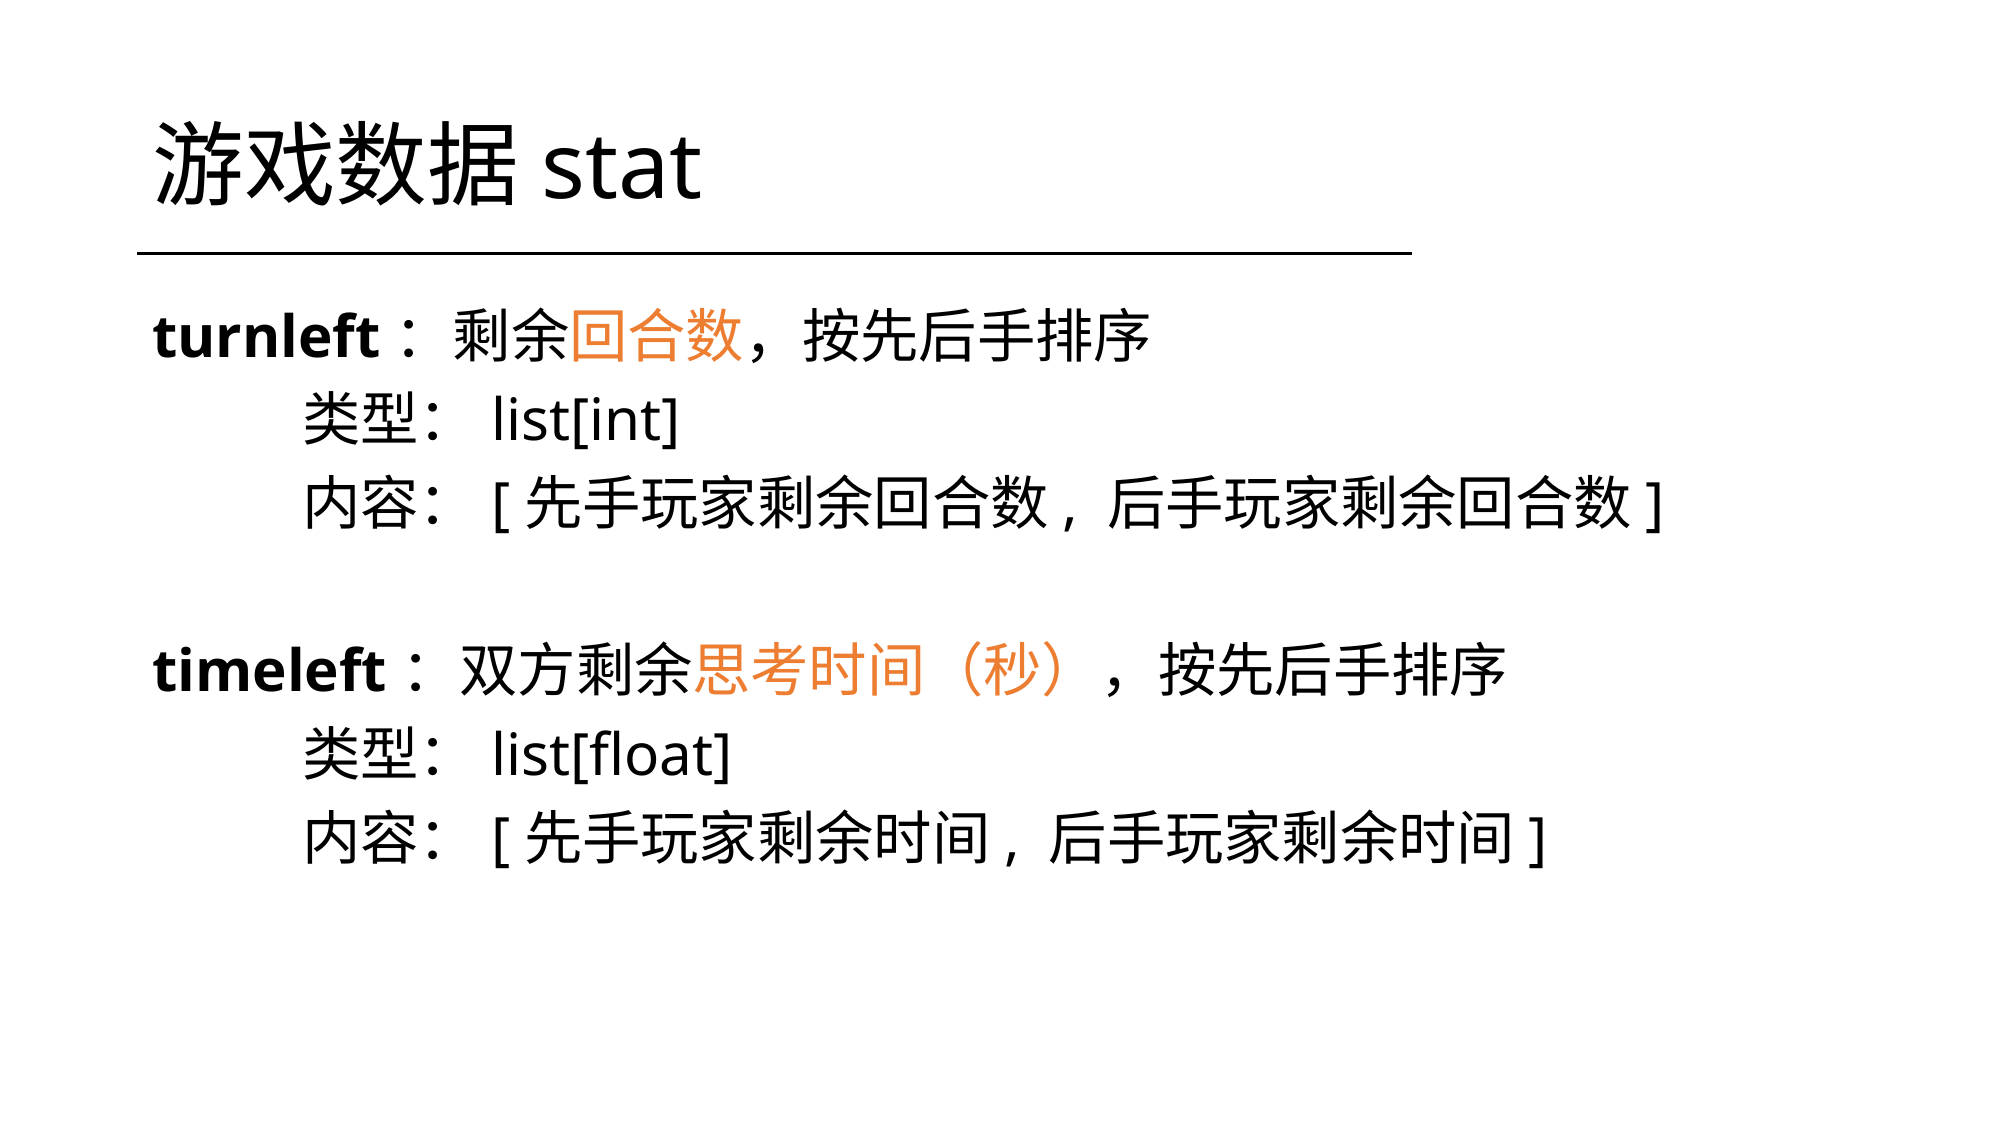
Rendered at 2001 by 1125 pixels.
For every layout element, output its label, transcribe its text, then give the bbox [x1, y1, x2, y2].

title 游戏数据stat [137, 59, 1863, 278]
list turnleft：剩余回合数，按先后手排序 类型：list[int] 内容：[先手玩家剩余回合数, 后手玩家剩余回合数] timeleft：双方剩余思考时间（秒），按先后手排序 类型：list[float] 内容：[先手玩家剩余时间, 后手玩家剩余时间] [137, 299, 1863, 1014]
